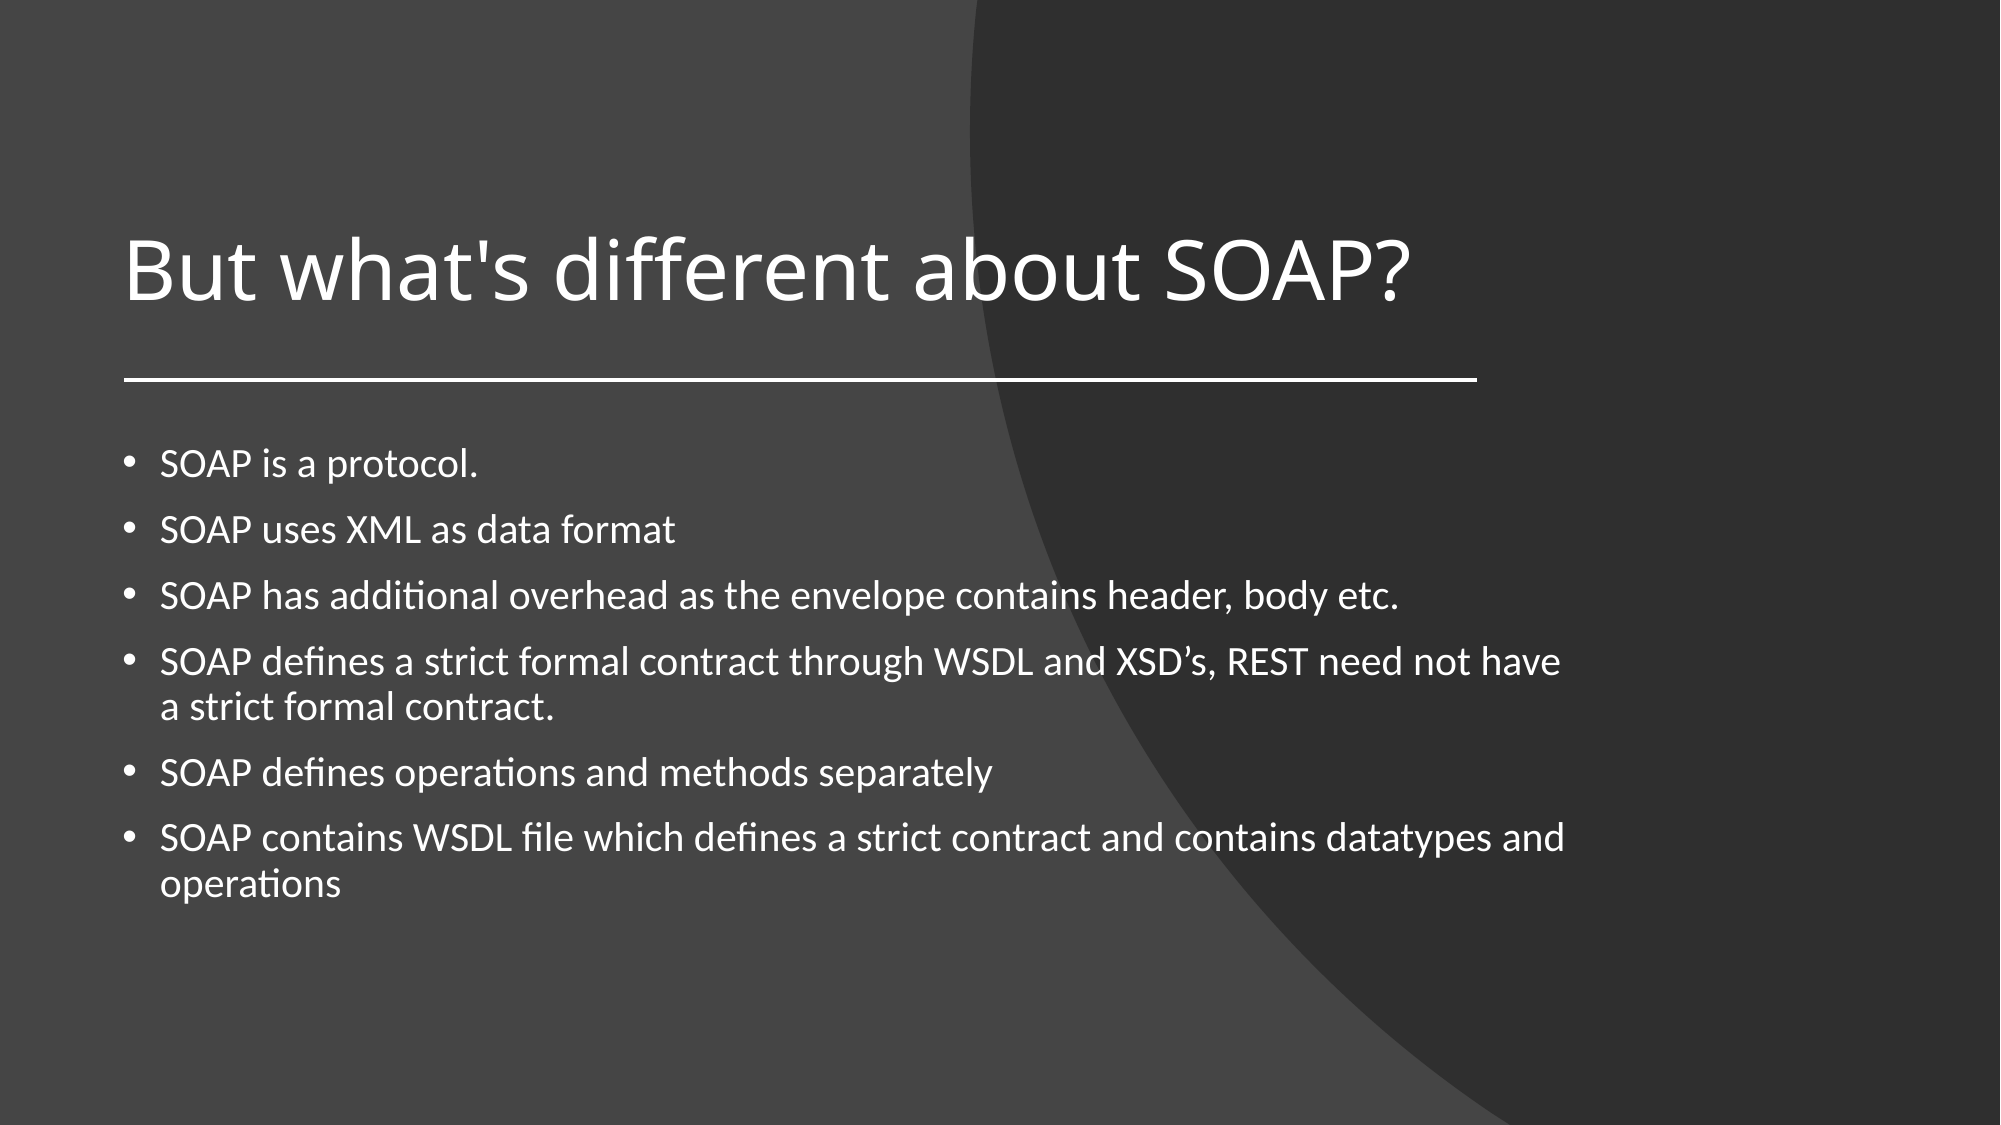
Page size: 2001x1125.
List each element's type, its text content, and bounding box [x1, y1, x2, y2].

text_box [971, 0, 2000, 1125]
title But what's different about SOAP? [107, 59, 1728, 327]
list SOAP is a protocol. SOAP uses XML as data format SOAP has additional overhead as the envelope contains header, body etc. SOAP defines a strict formal contract through WSDL and XSD’s, REST need not have a strict formal contract. SOAP defines operations and methods separately SOAP contains WSDL file which defines a strict contract and contains datatypes and operations [107, 433, 1586, 1053]
